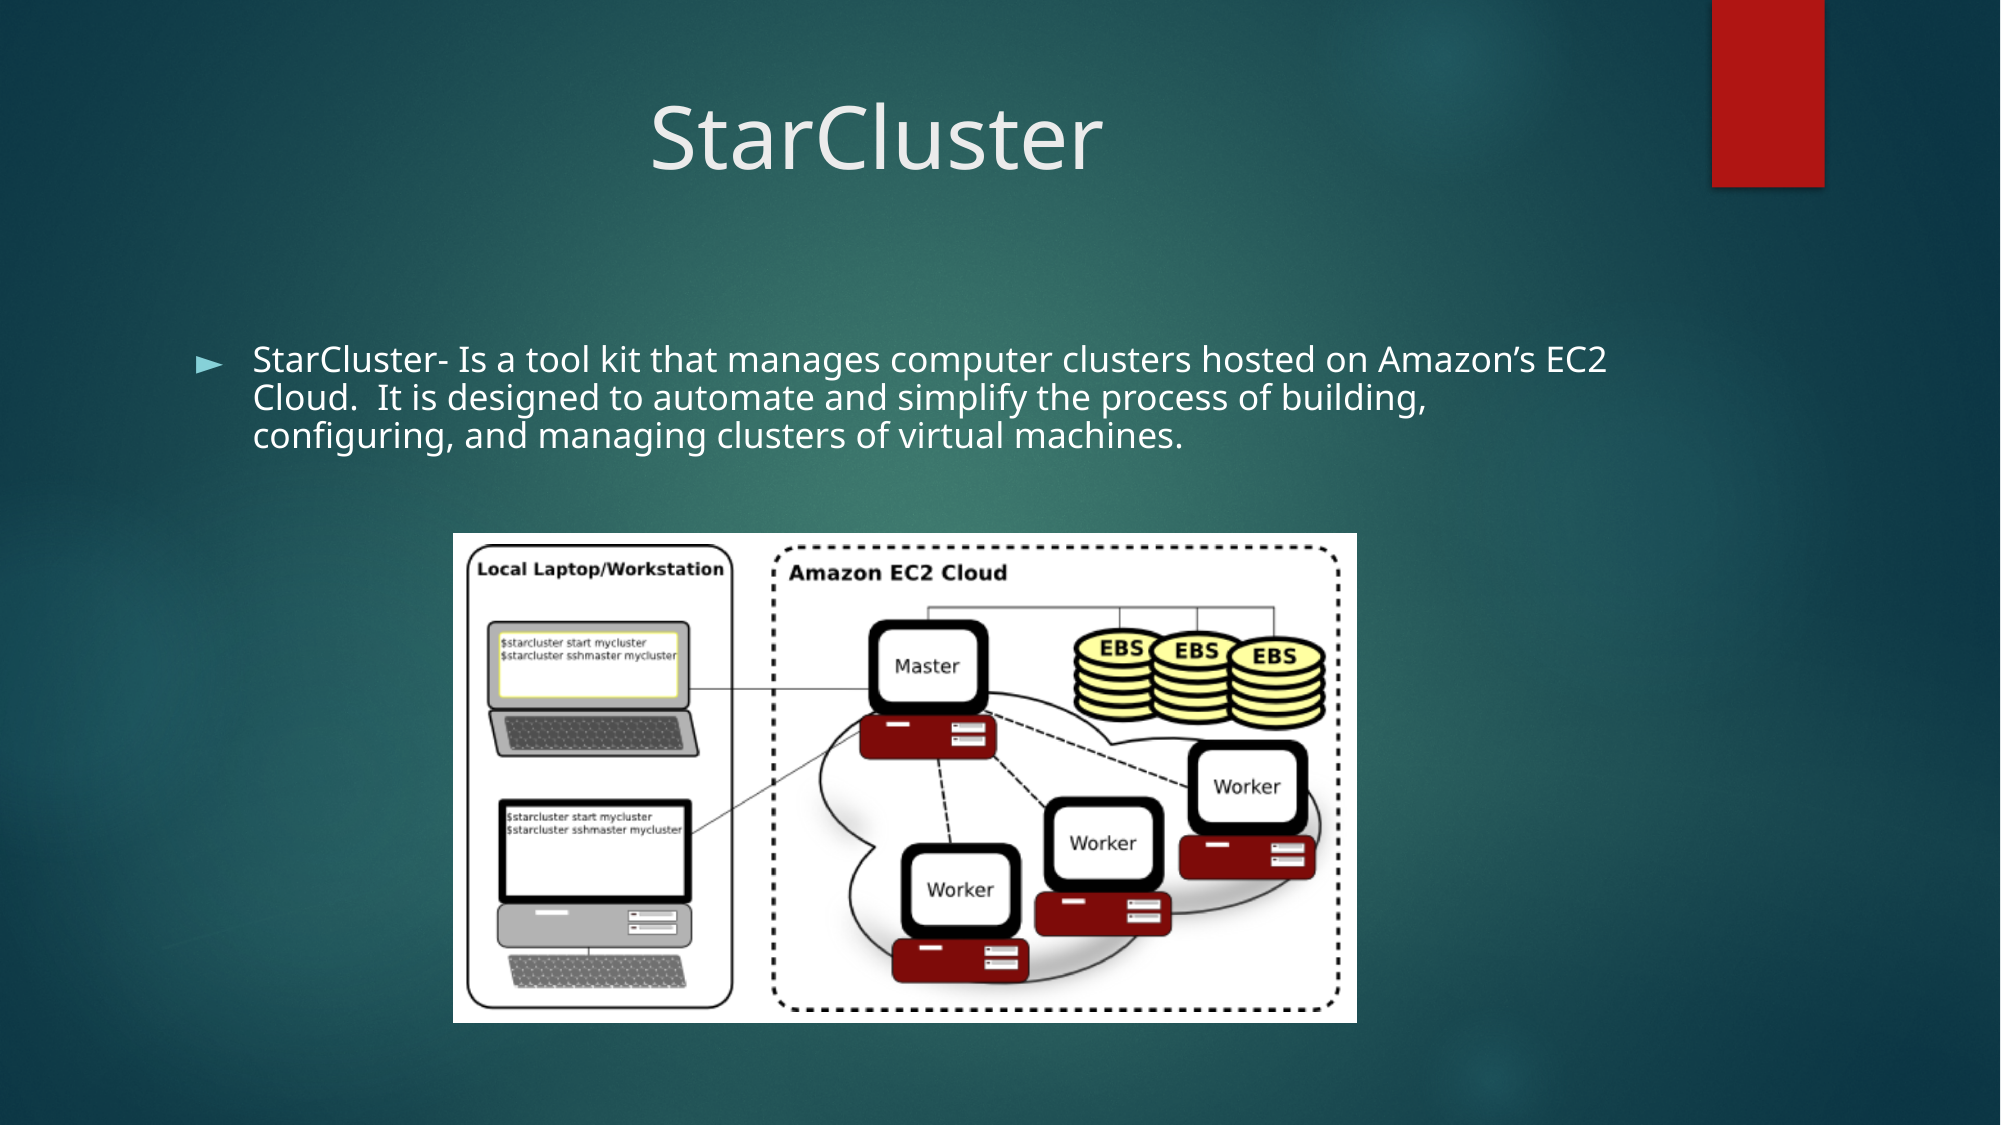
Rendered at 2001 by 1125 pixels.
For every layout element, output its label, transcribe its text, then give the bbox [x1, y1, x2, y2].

picture [0, 0, 2001, 1125]
title StarCluster [106, 74, 1649, 304]
list StarCluster- Is a tool kit that manages computer clusters hosted on Amazon’s EC2 Cloud. It is designed to automate and simplify the process of building, configuring, and managing clusters of virtual machines. [181, 334, 1649, 1023]
